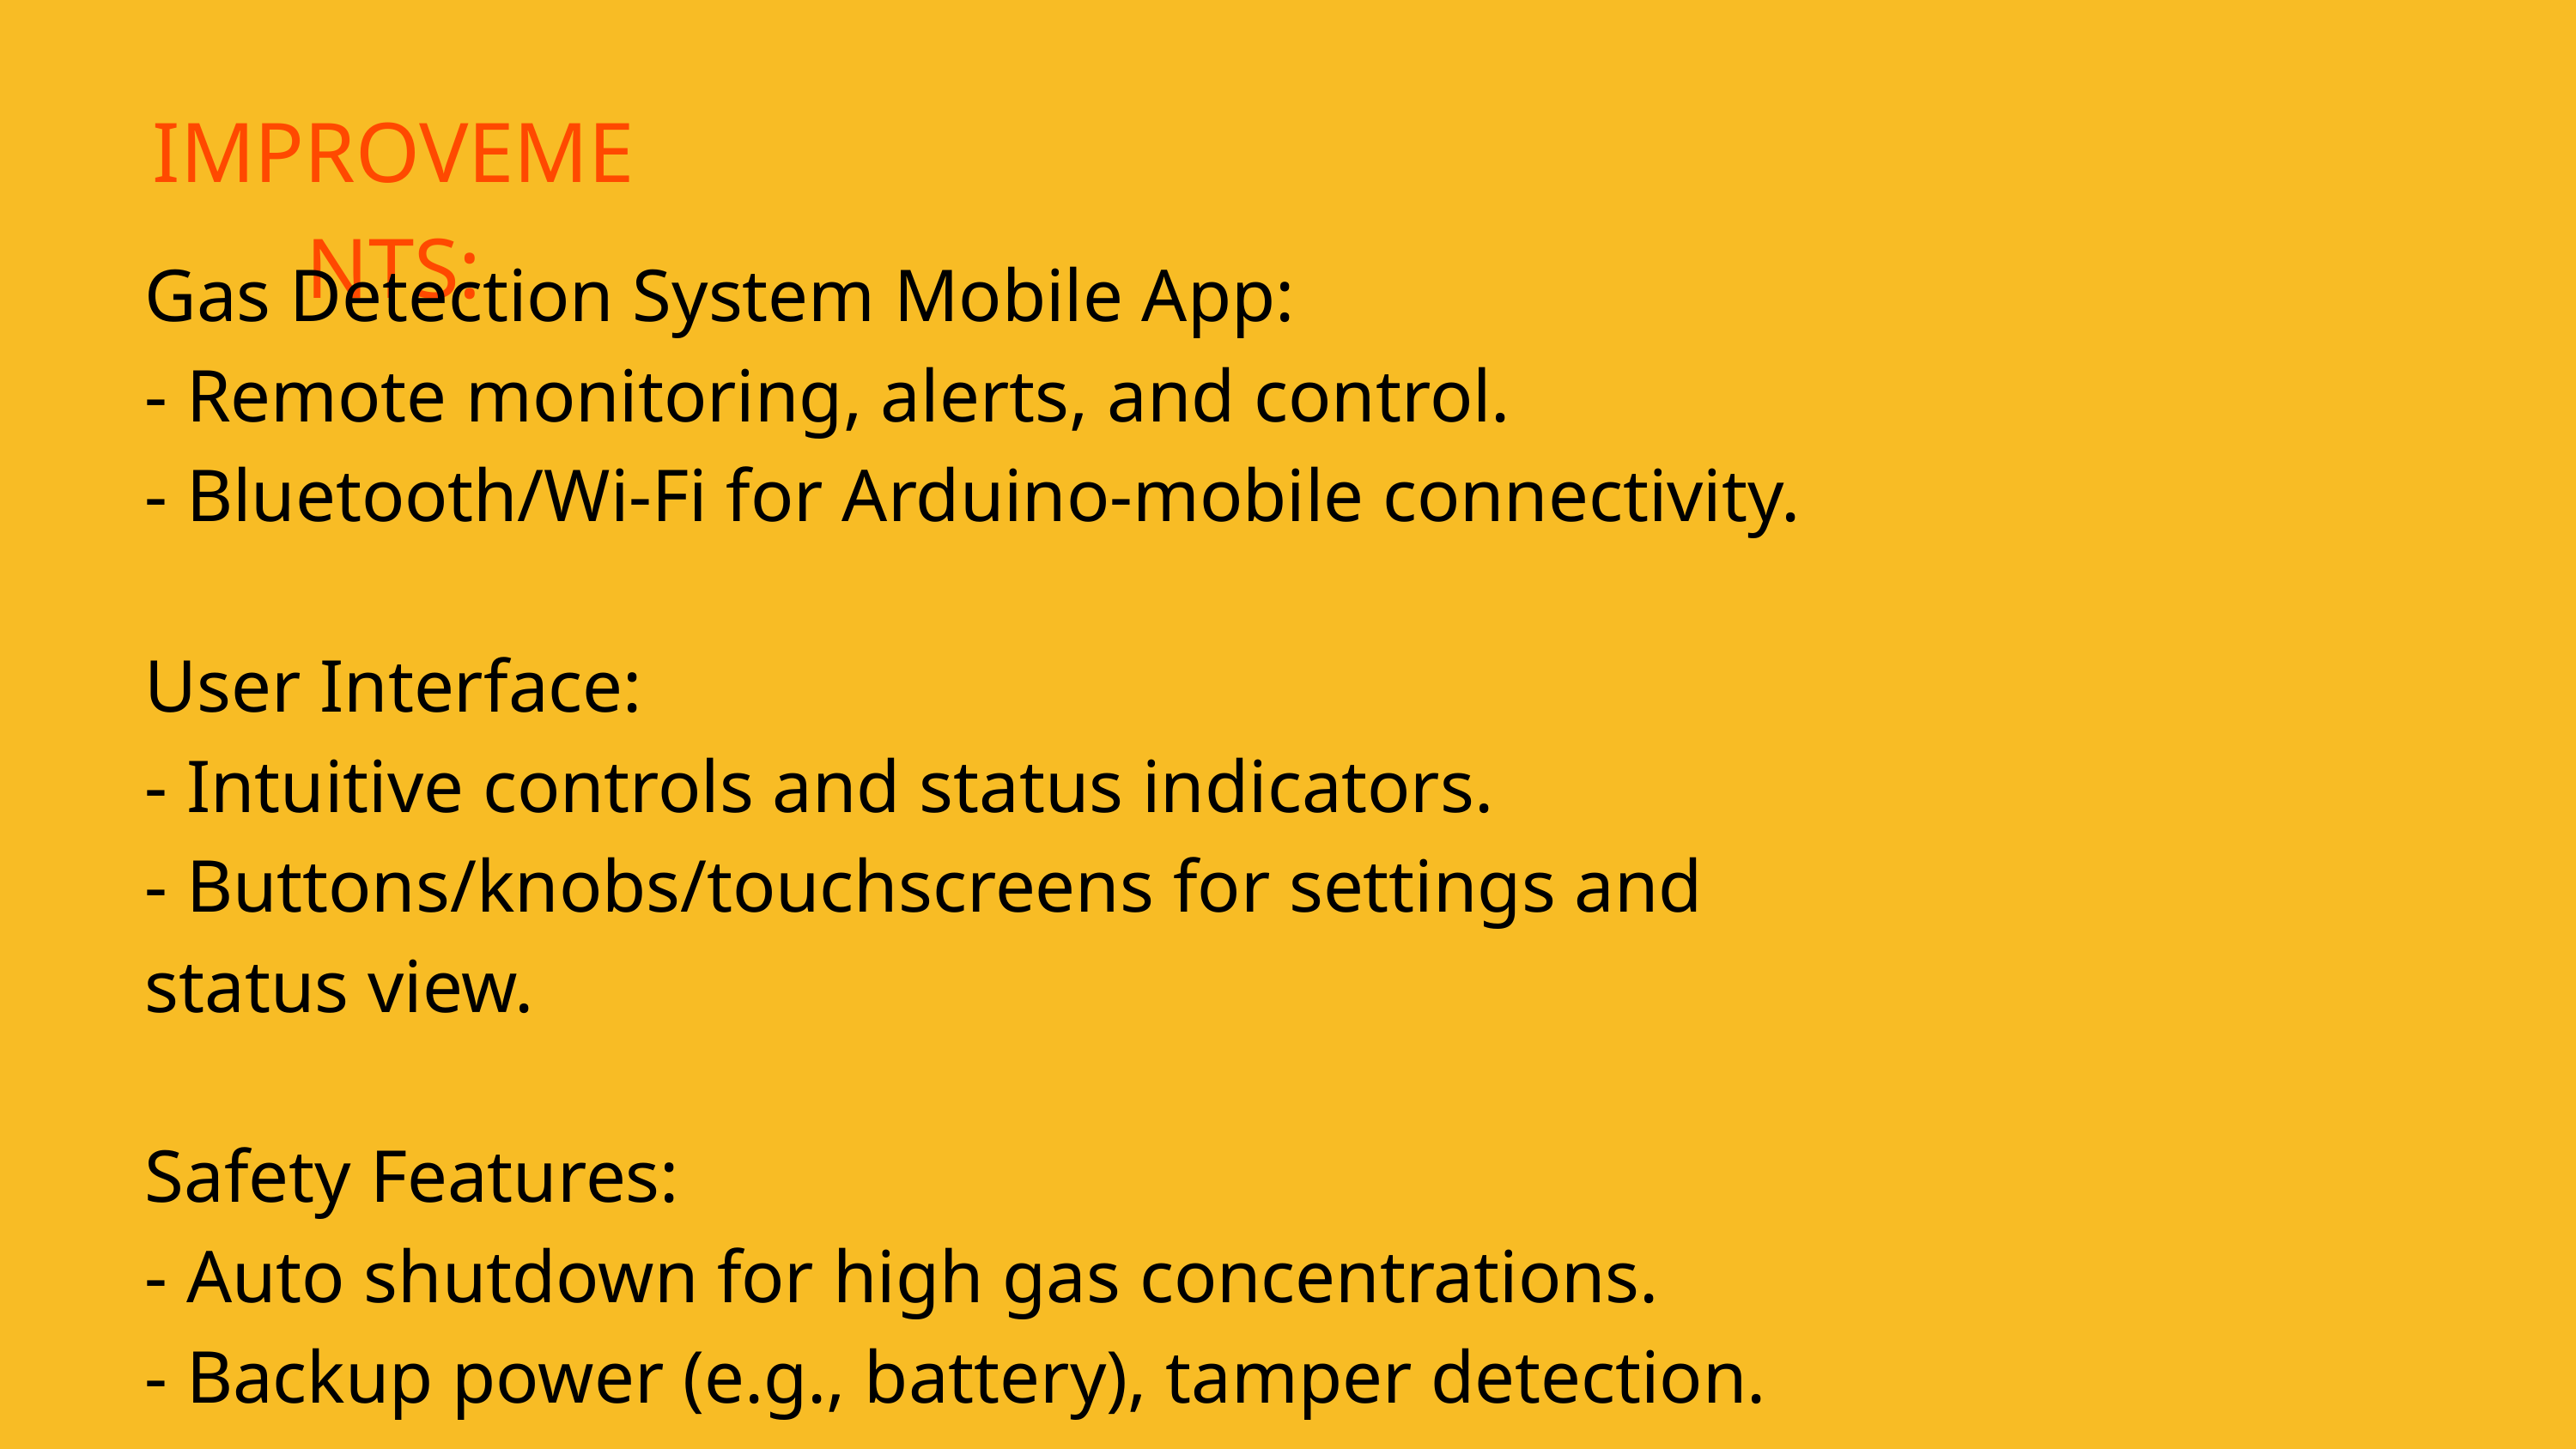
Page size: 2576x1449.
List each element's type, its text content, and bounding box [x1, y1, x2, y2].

text_box Gas Detection System Mobile App: - Remote monitoring, alerts, and control. - Bluetooth/Wi-Fi for Arduino-mobile connectivity. User Interface: - Intuitive controls and status indicators. - Buttons/knobs/touchscreens for settings and status view. Safety Features: - Auto shutdown for high gas concentrations. - Backup power (e.g., battery), tamper detection. [144, 235, 1874, 1417]
text_box IMPROVEMENTS: [144, 83, 642, 235]
